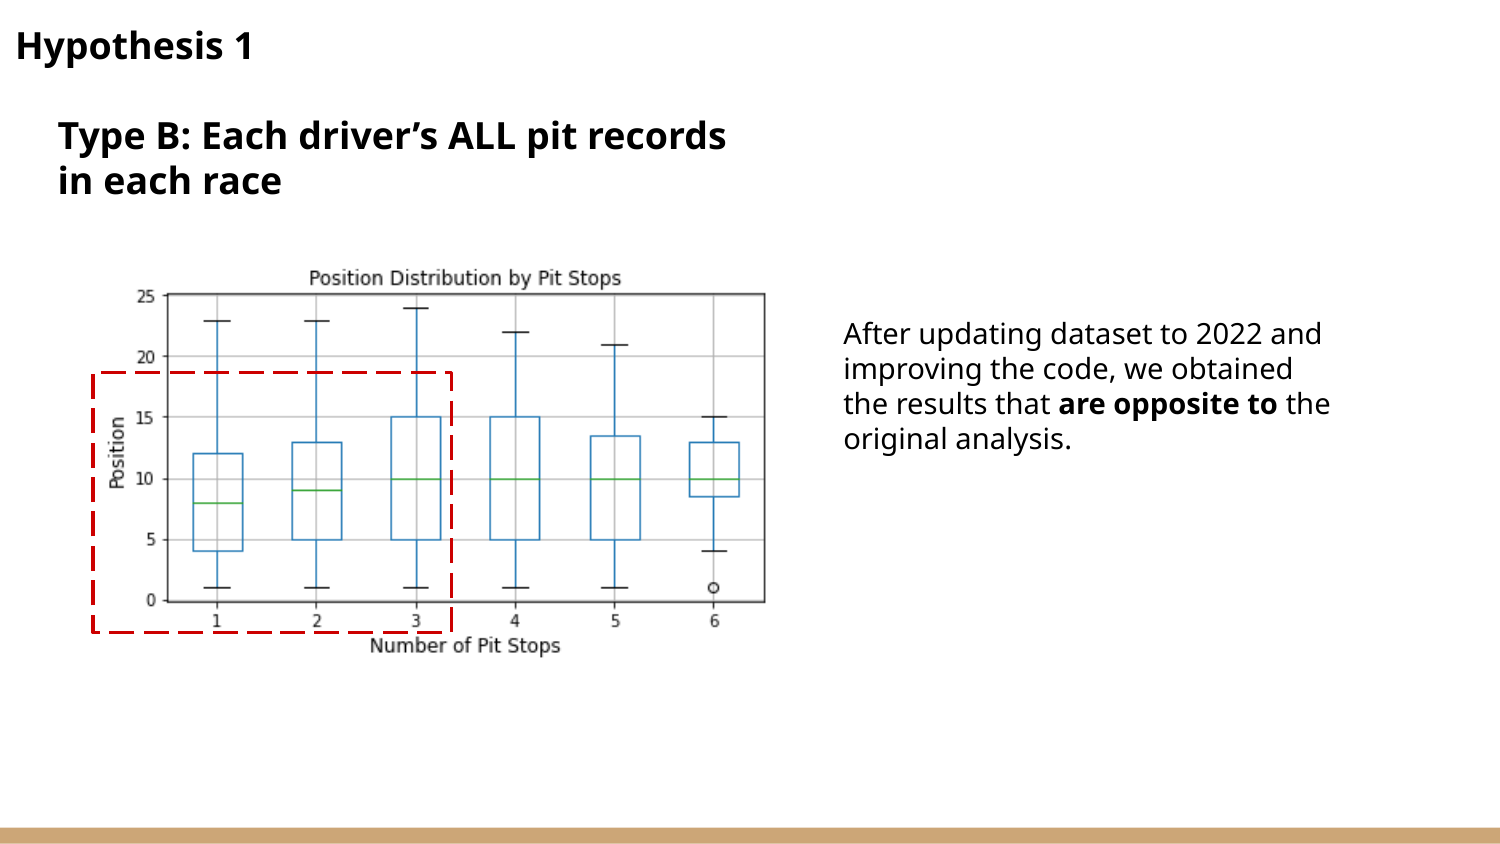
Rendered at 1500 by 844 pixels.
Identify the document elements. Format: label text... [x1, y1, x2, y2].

text_box Hypothesis 1 [0, 0, 493, 82]
text_box After updating dataset to 2022 and improving the code, we obtained the results that are opposite to the original analysis. [828, 300, 1407, 541]
picture [89, 255, 812, 681]
text_box Type B: Each driver’s ALL pit records in each race [42, 97, 770, 218]
